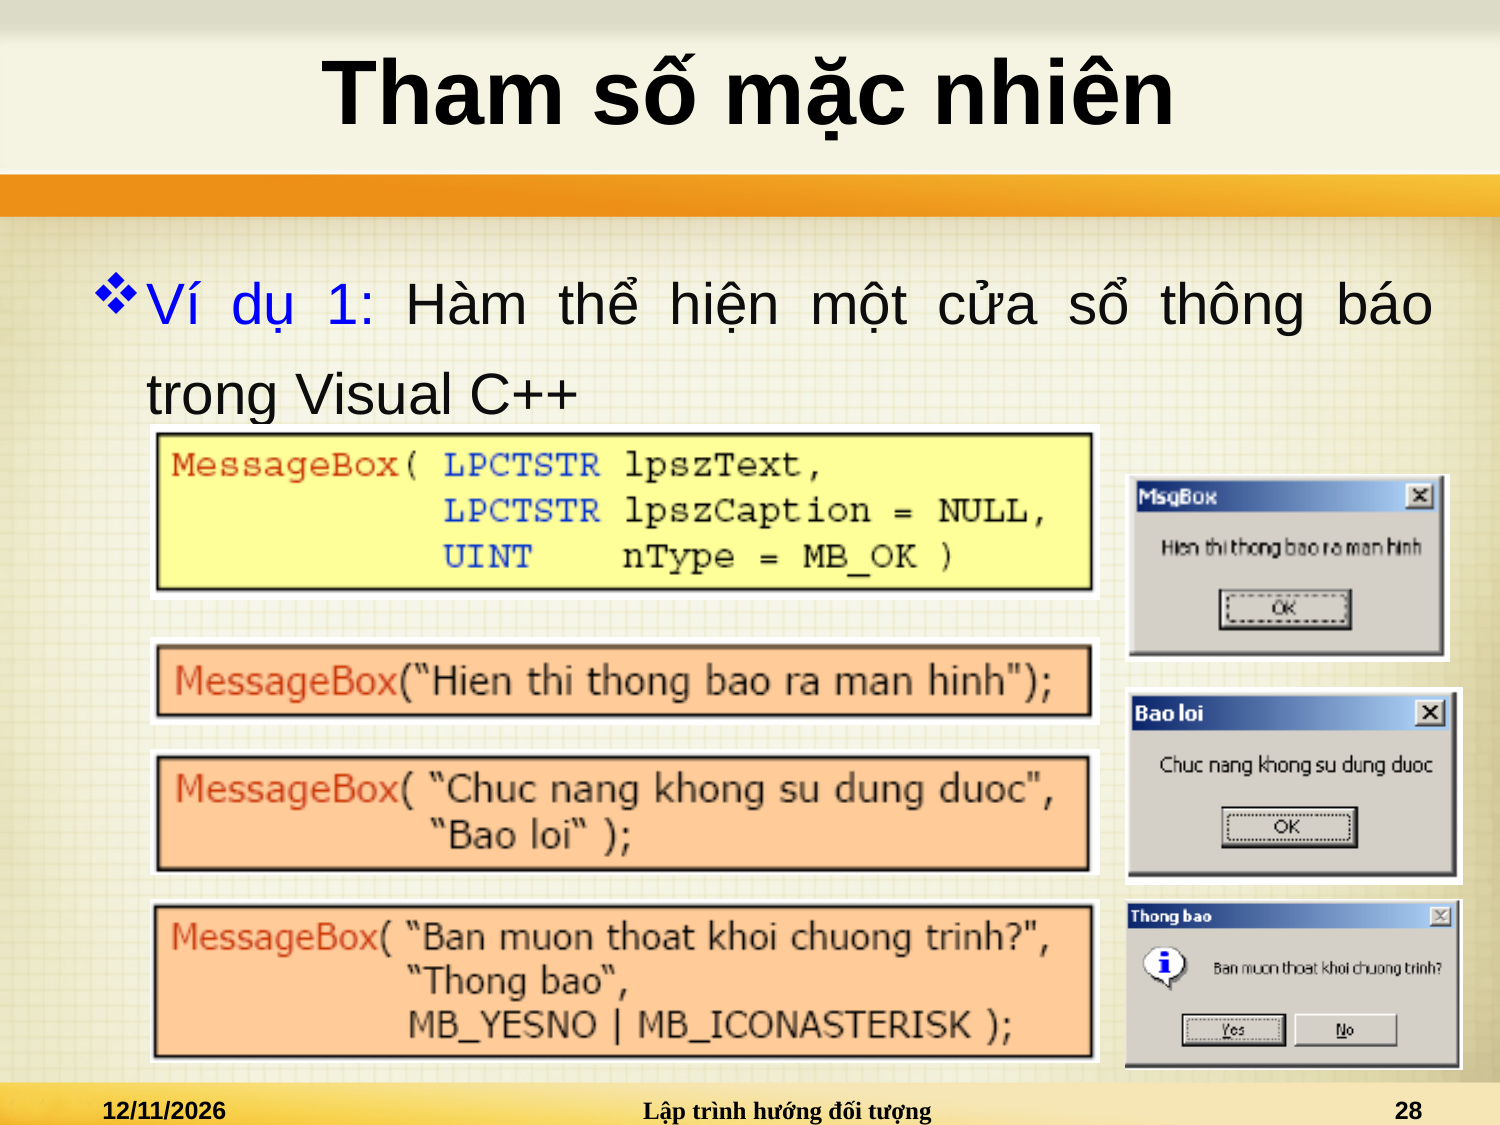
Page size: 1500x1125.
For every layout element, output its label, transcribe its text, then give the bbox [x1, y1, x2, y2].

footer Lập trình hướng đối tượng [549, 1087, 1025, 1125]
title Tham số mặc nhiên [0, 0, 1500, 175]
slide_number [87, 1087, 438, 1125]
picture [0, 175, 1500, 1125]
slide_number 28 [1087, 1087, 1438, 1125]
list Ví dụ 1: Hàm thể hiện một cửa sổ thông báo trong Visual C++ [75, 237, 1450, 1046]
